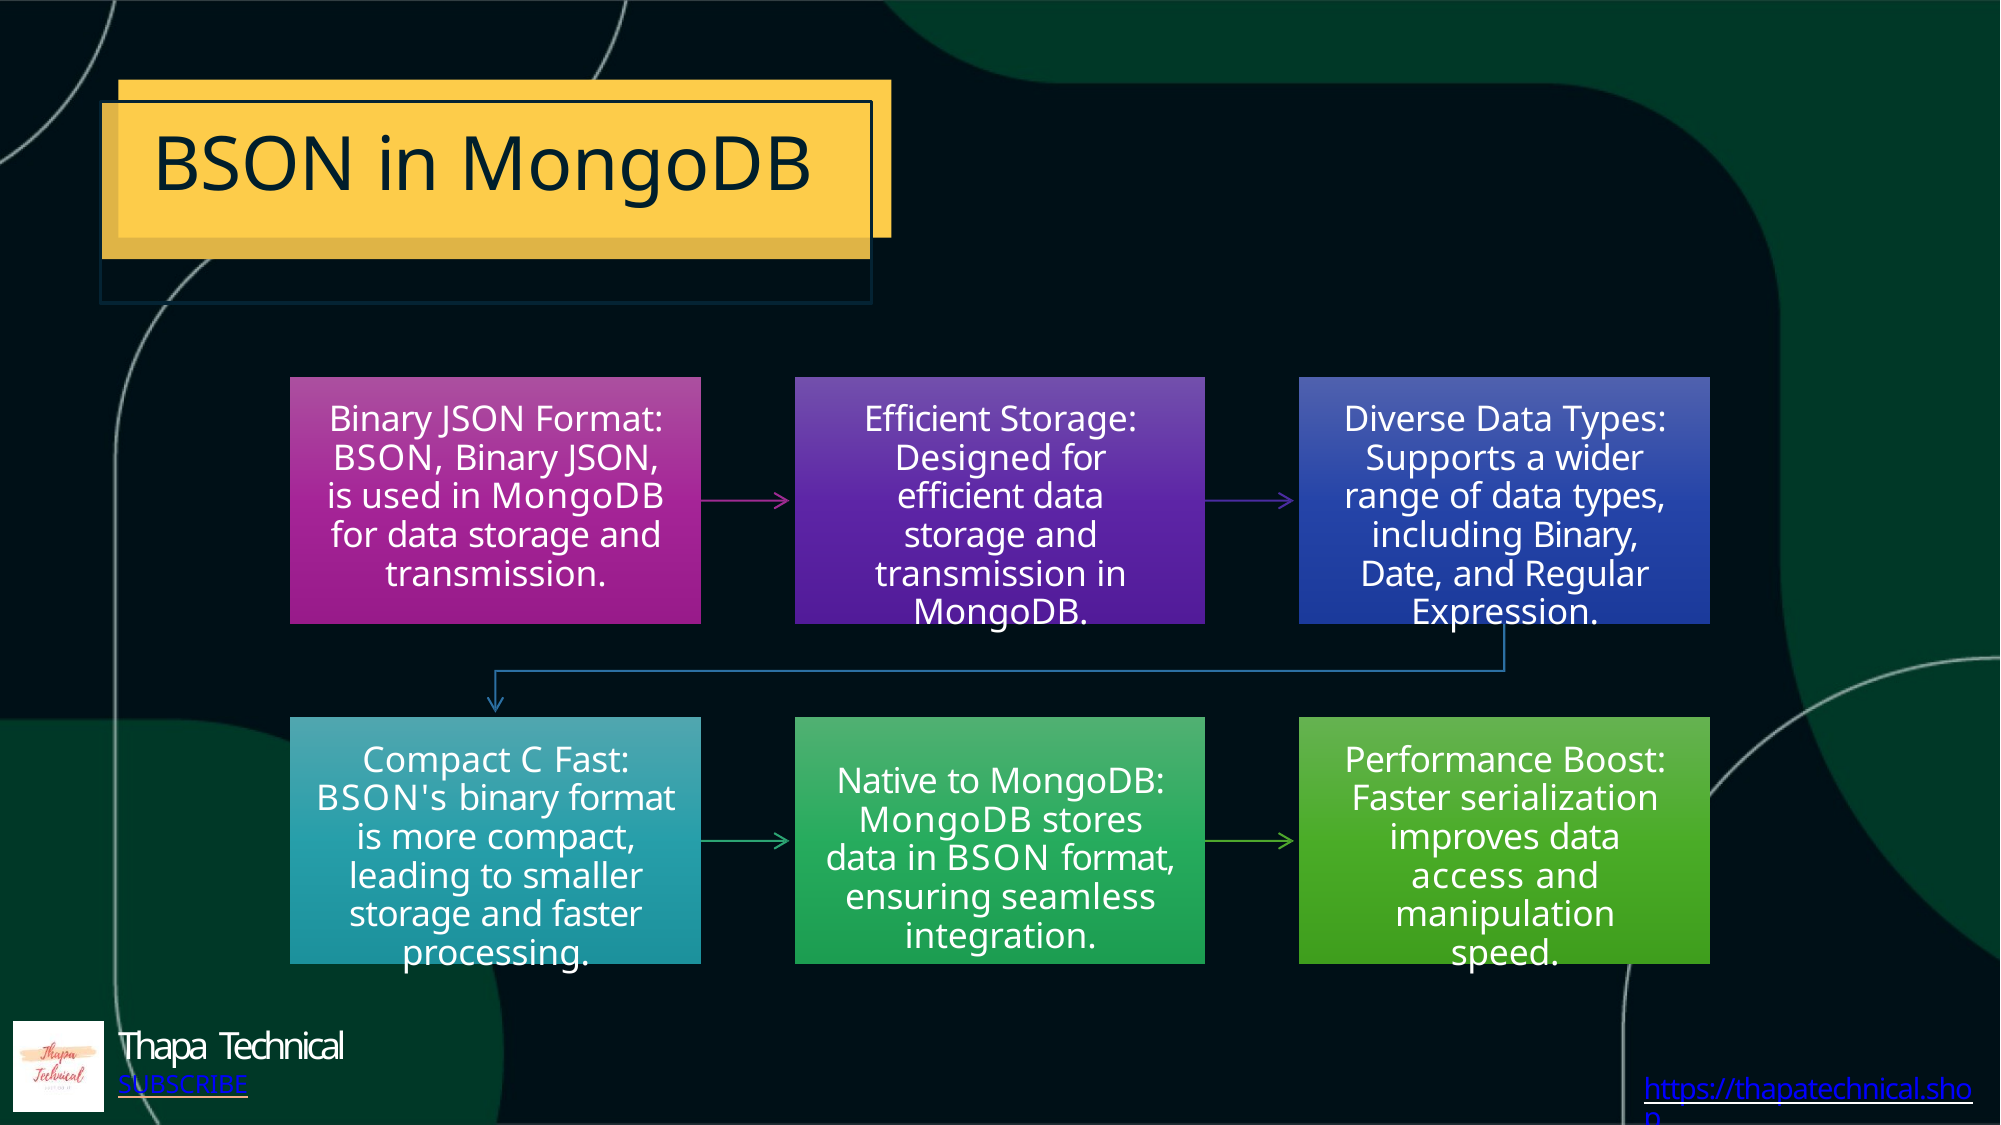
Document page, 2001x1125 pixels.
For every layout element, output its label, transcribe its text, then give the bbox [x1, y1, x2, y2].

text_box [290, 717, 790, 965]
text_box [290, 377, 484, 624]
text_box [0, 0, 2000, 1125]
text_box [794, 717, 1295, 965]
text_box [99, 79, 892, 260]
picture [1299, 717, 1710, 965]
text_box db.products.aggregate([ { $unwind: "$colors" }, { $group: { _id: { company: "$company" }, products: { $push: "$colors" } } } ]); Deconstructs the colors array field, groups products by company, and creates an array of colors for each company. [287, 720, 1712, 971]
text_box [486, 377, 1710, 713]
